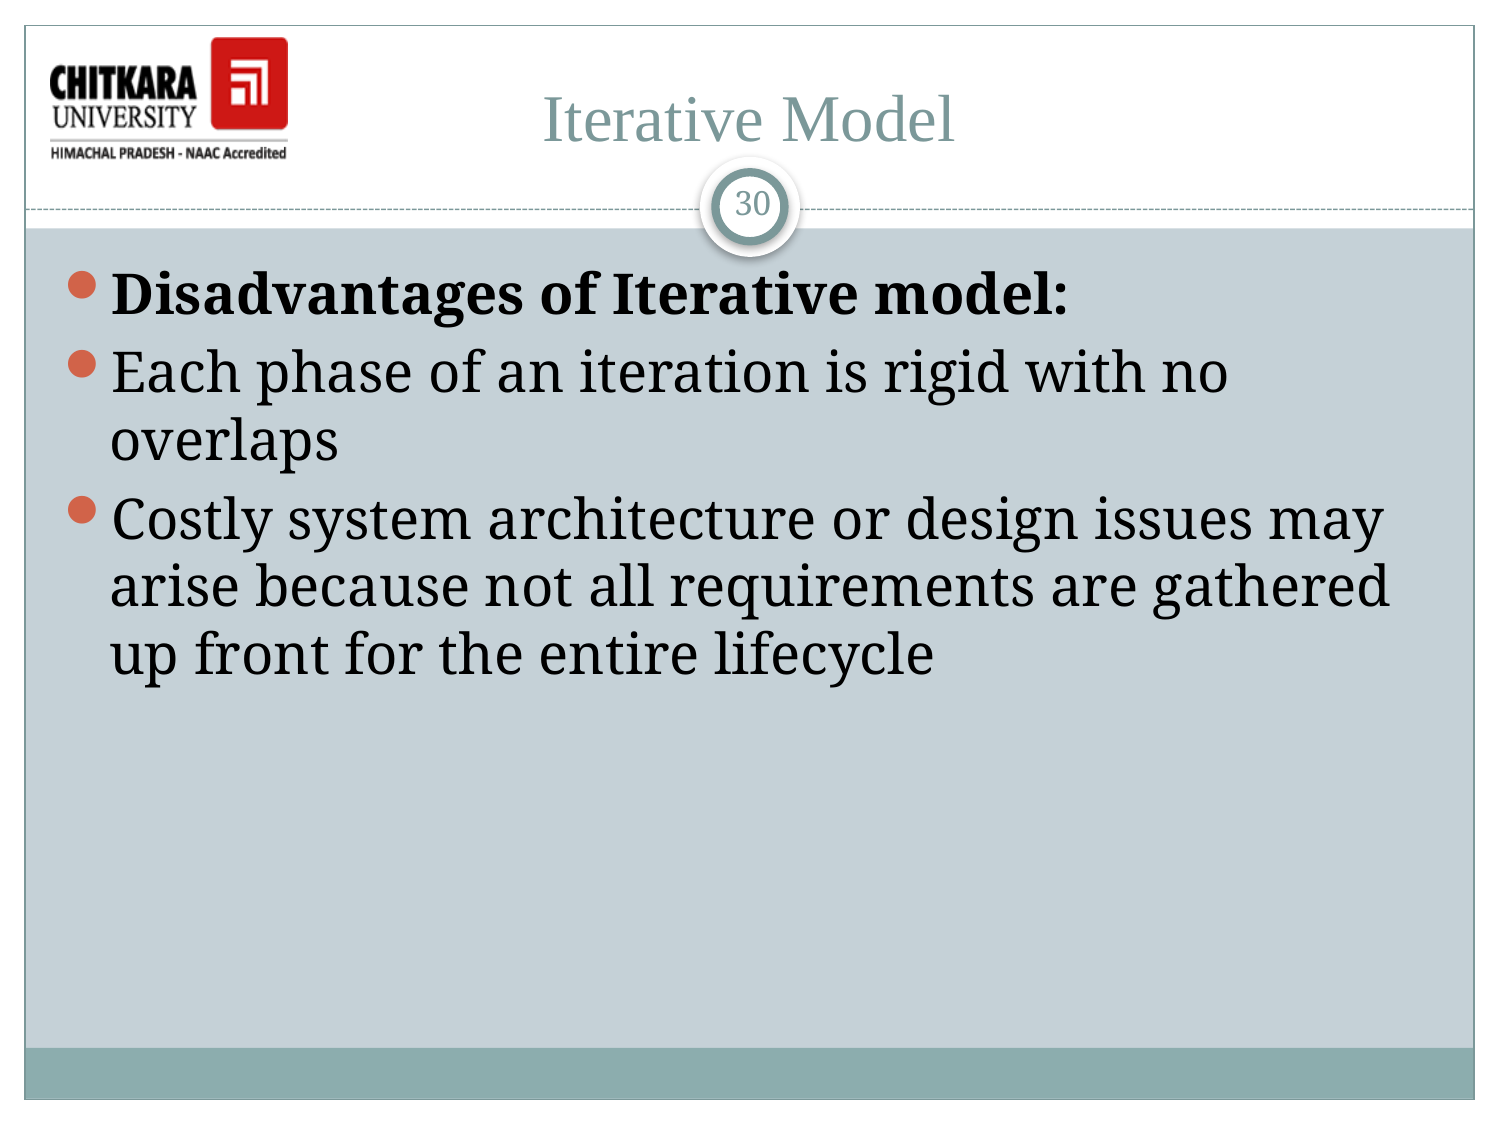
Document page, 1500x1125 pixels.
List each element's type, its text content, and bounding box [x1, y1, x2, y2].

picture [49, 37, 288, 163]
list Disadvantages of Iterative model: Each phase of an iteration is rigid with no overlaps Costly system architecture or design issues may arise because not all requirements are gathered up front for the entire lifecycle [49, 250, 1445, 1001]
slide_number 30 [715, 168, 791, 241]
title Iterative Model [289, 37, 1450, 162]
